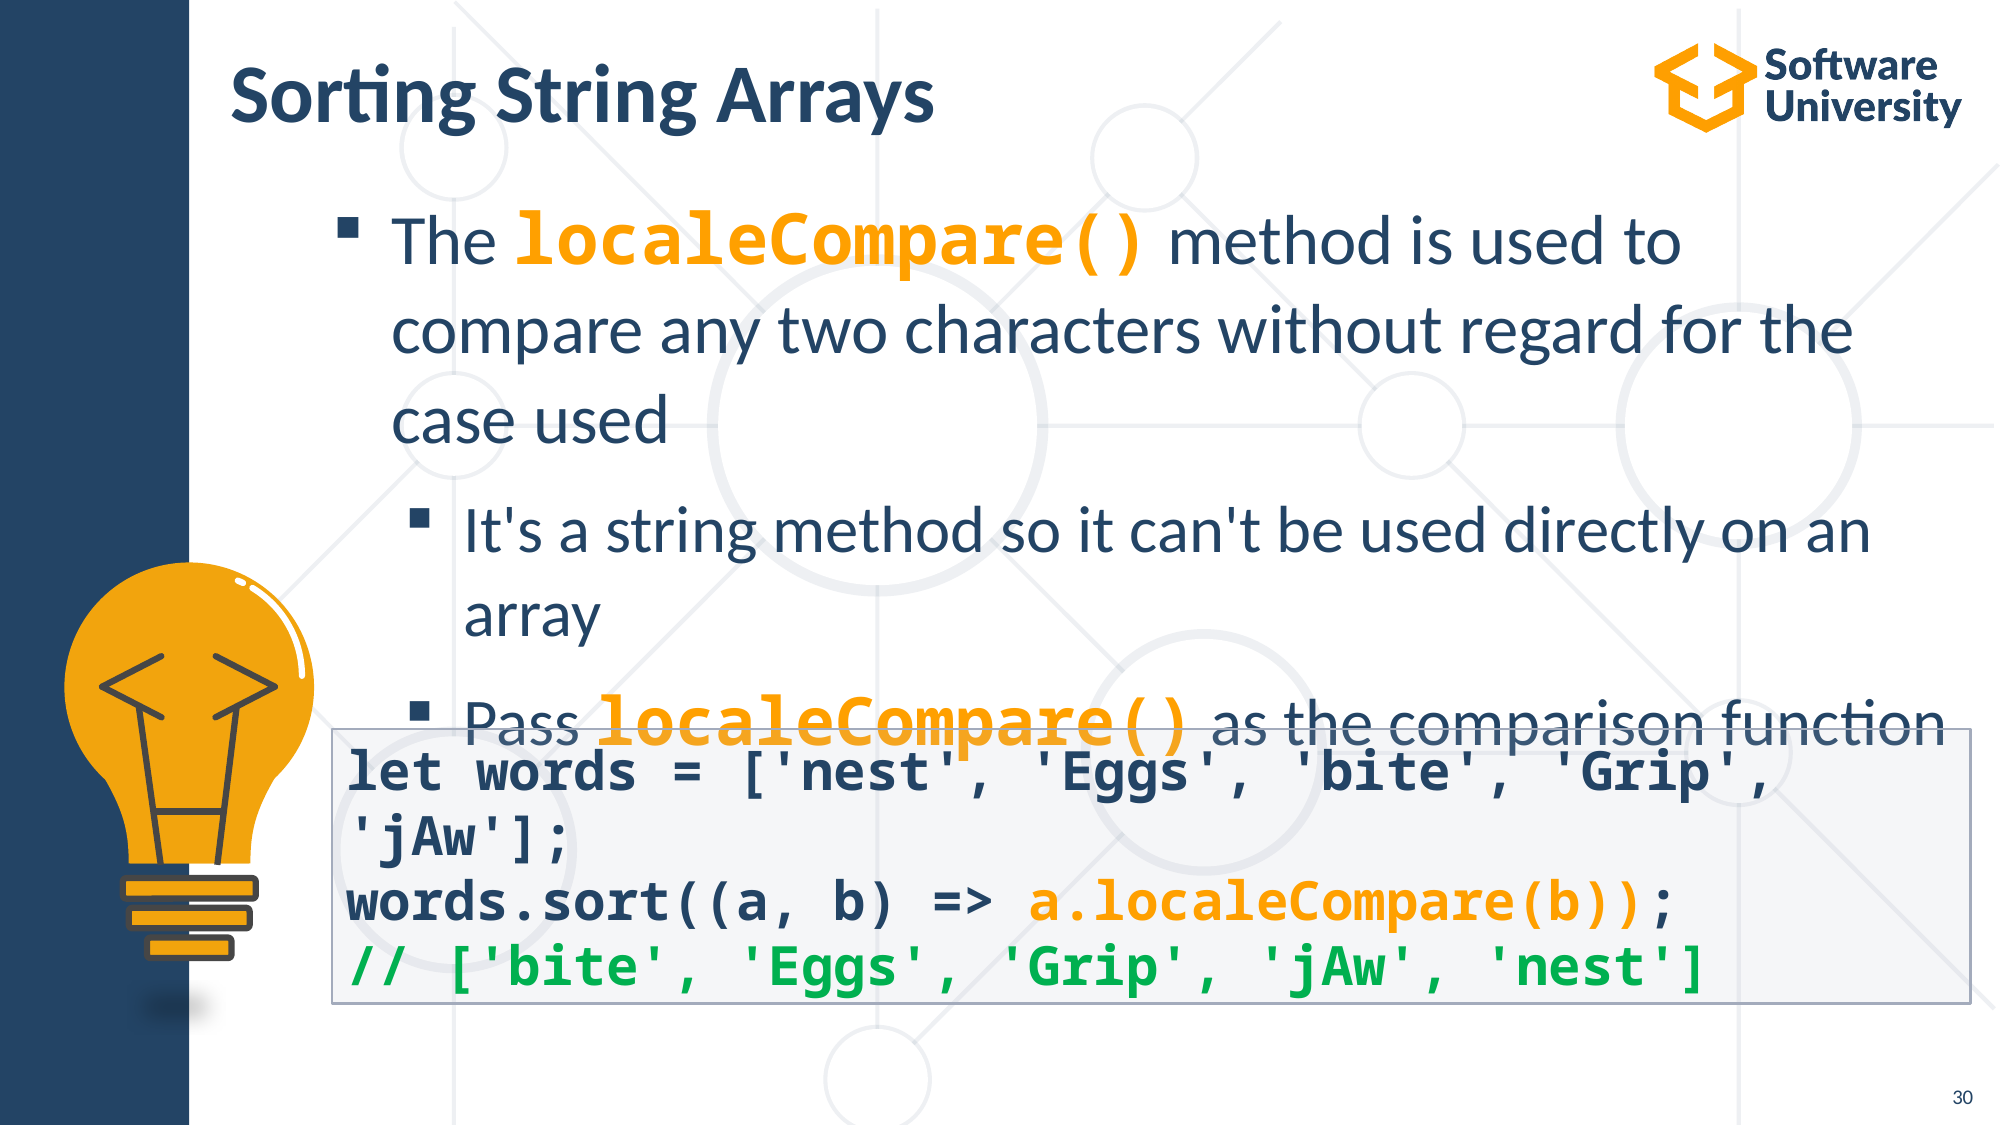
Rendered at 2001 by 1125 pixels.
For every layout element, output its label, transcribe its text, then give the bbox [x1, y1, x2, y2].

text_box let words = ['nest', 'Eggs', 'bite', 'Grip', 'jAw']; words.sort((a, b) => a.localeCompare(b)); // ['bite', 'Eggs', 'Grip', 'jAw', 'nest'] [331, 728, 1971, 1004]
title Sorting String Arrays [212, 16, 1628, 162]
picture [1641, 31, 1973, 145]
slide_number 30 [1927, 1067, 1989, 1117]
list The localeCompare() method is used to compare any two characters without regard for the case used It's a string method so it can't be used directly on an array Pass localeCompare() as the comparison function [314, 183, 1968, 1094]
